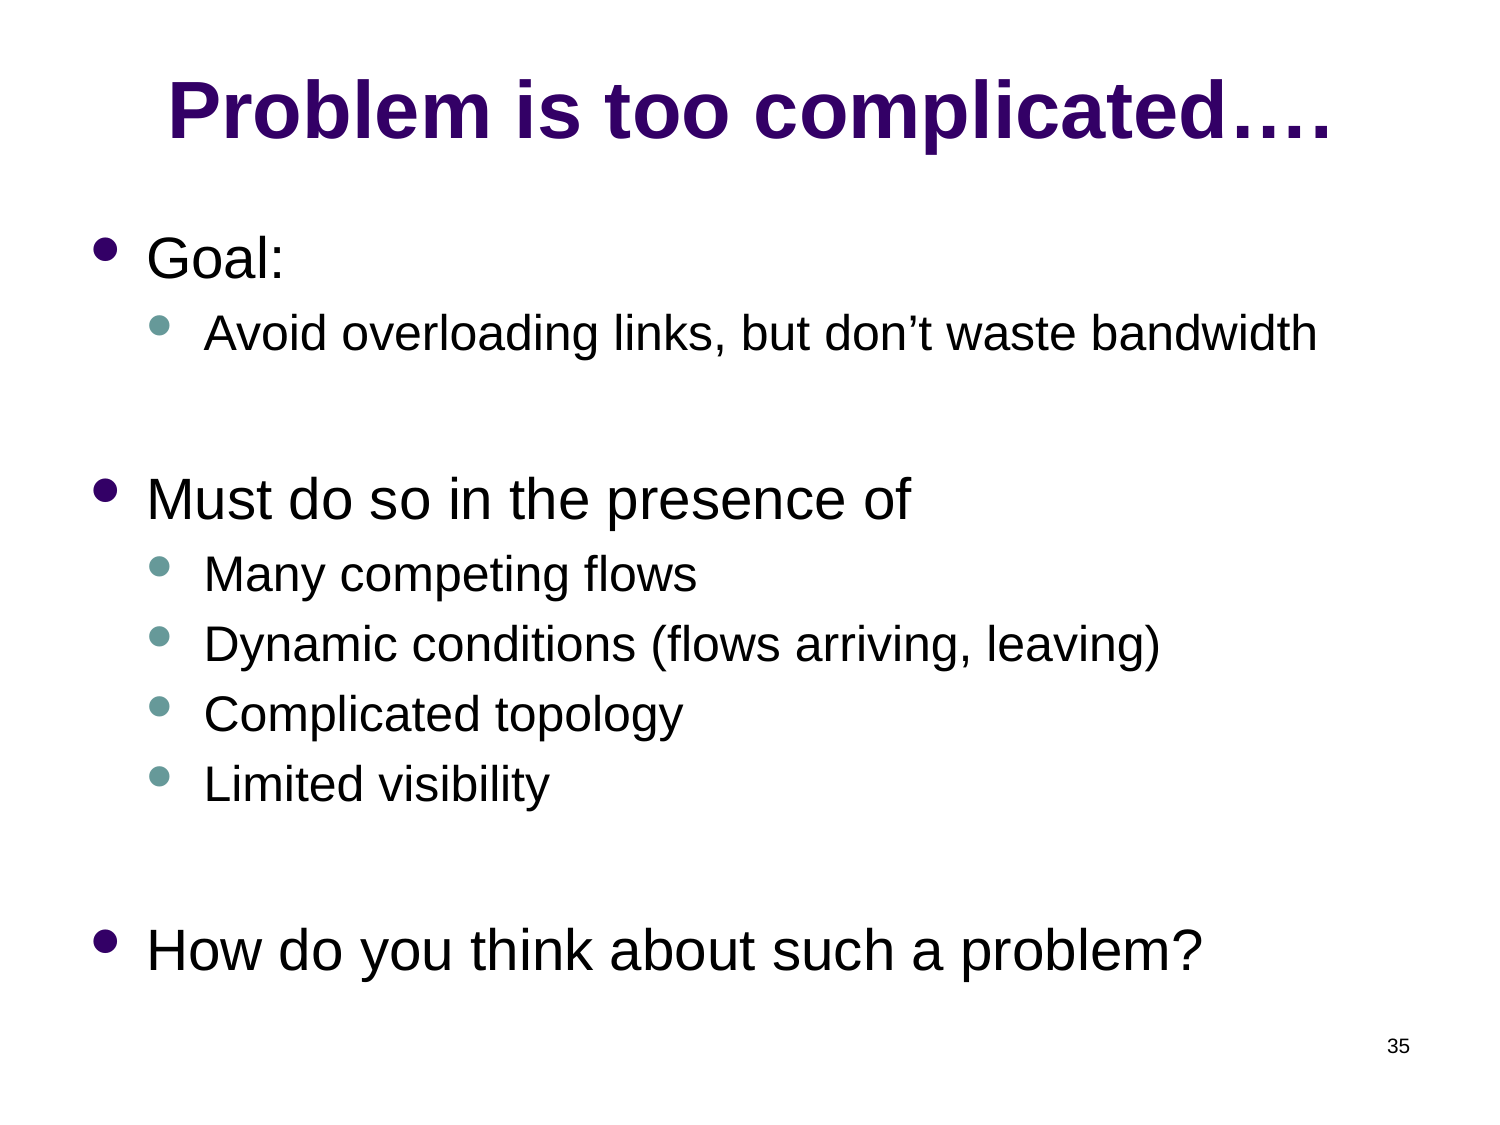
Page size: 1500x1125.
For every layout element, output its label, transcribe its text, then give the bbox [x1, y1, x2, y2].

title Problem is too complicated…. [0, 20, 1500, 163]
slide_number 35 [1074, 1024, 1426, 1101]
list Goal: Avoid overloading links, but don’t waste bandwidth Must do so in the presence of Many competing flows Dynamic conditions (flows arriving, leaving) Complicated topology Limited visibility How do you think about such a problem? [75, 212, 1475, 1006]
